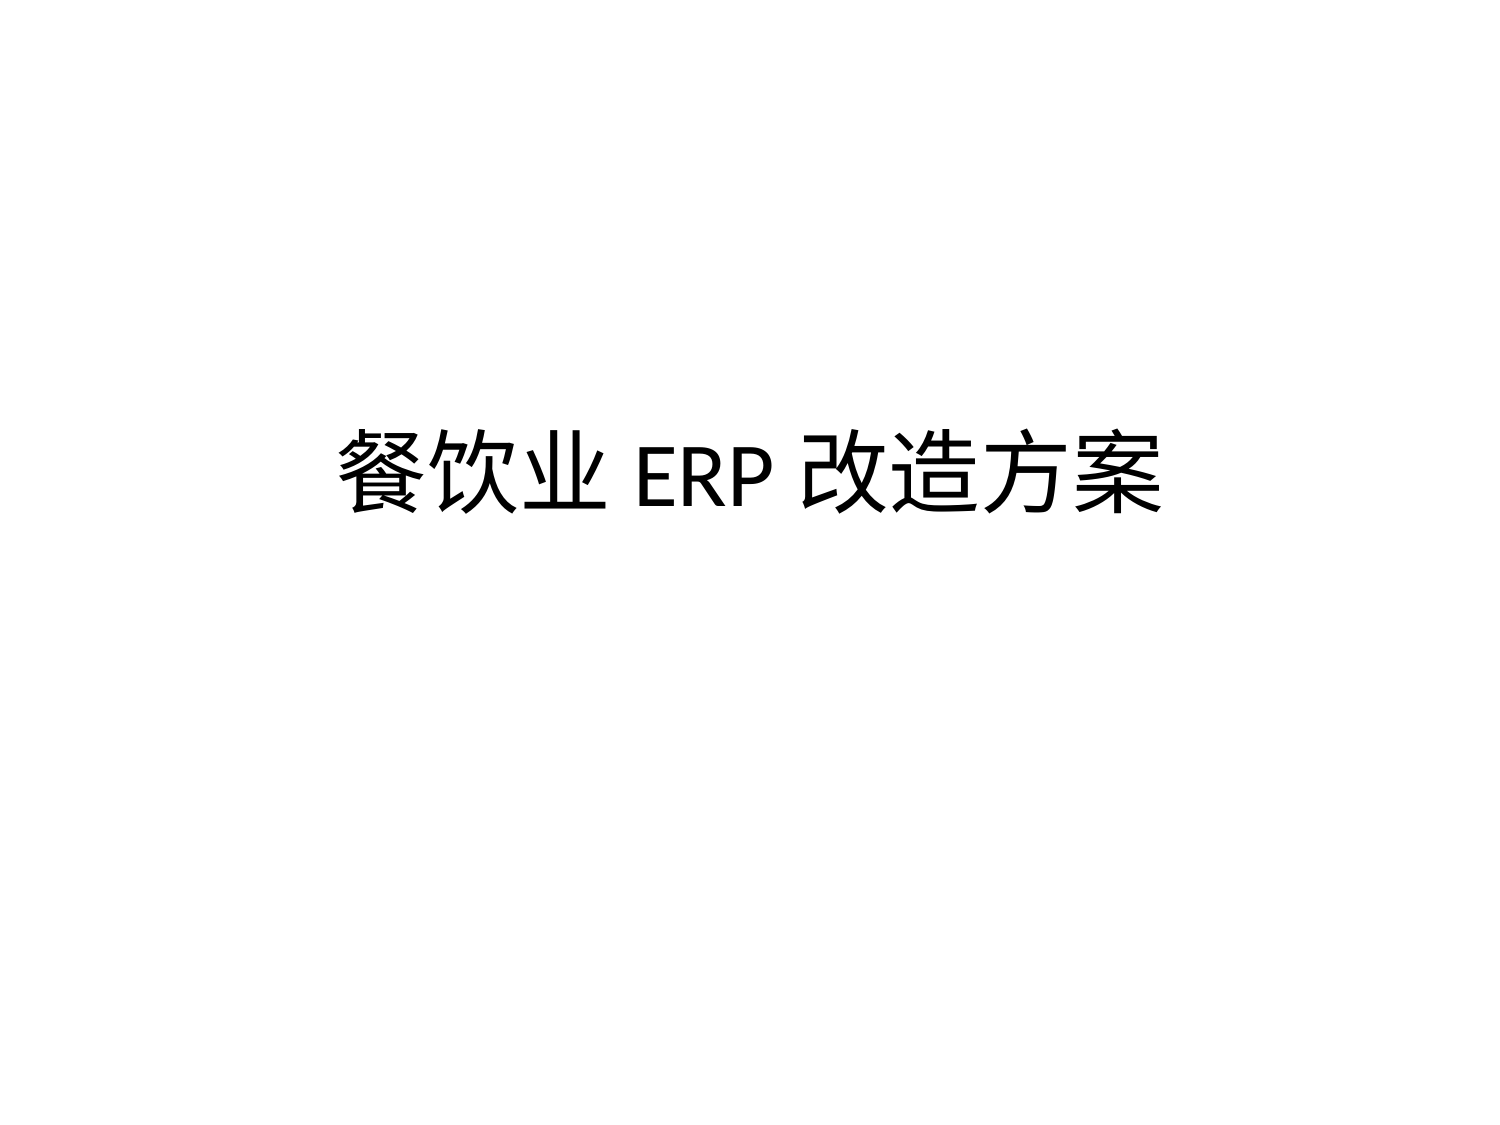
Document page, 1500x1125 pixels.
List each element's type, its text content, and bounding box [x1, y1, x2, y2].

title 餐饮业ERP改造方案 [112, 349, 1388, 591]
